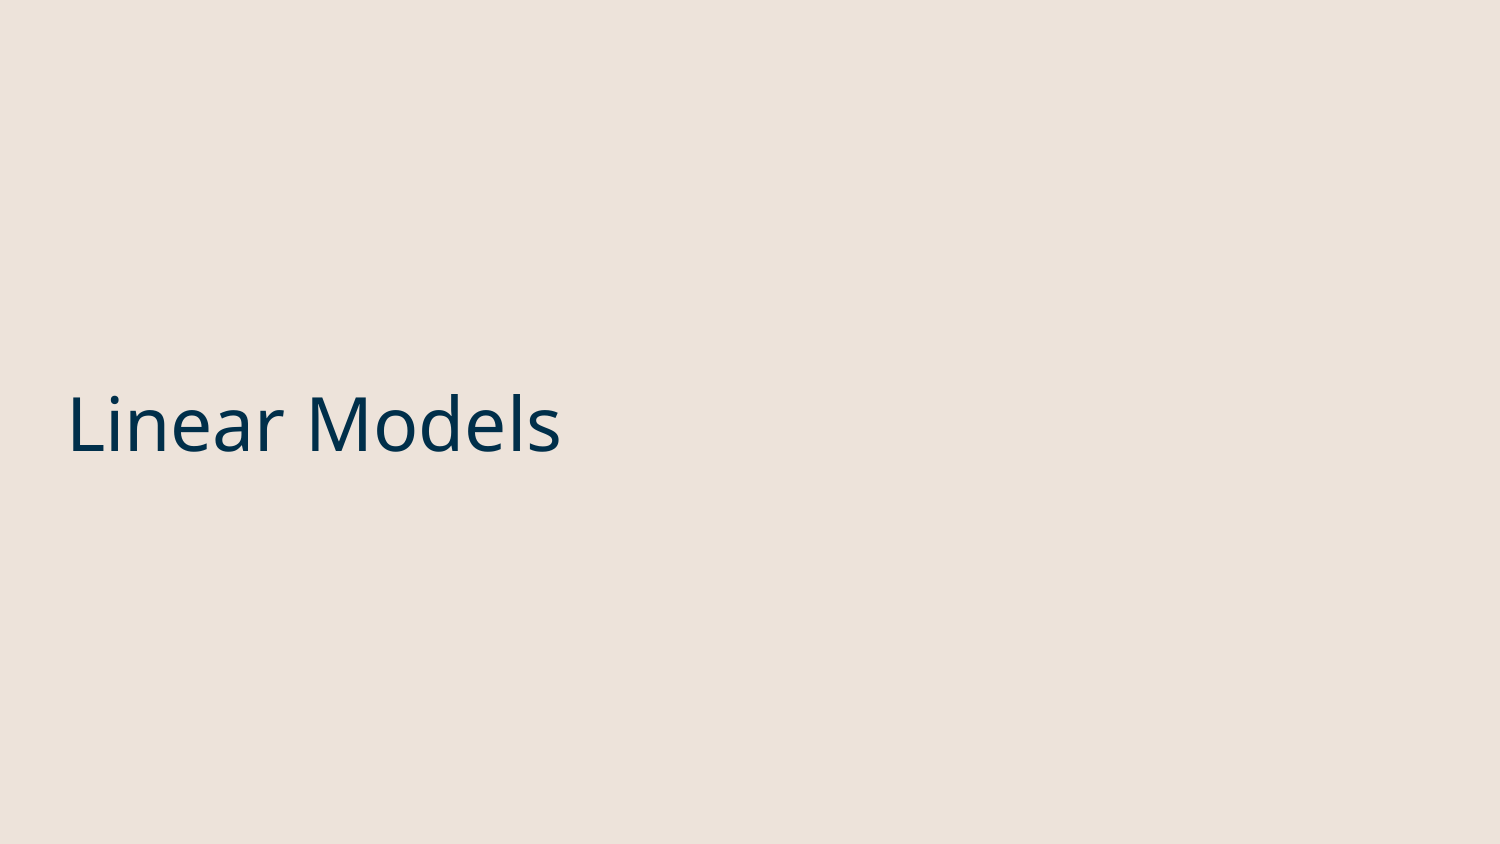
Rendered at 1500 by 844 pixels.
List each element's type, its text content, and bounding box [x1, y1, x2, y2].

title Linear Models [51, 130, 1076, 713]
